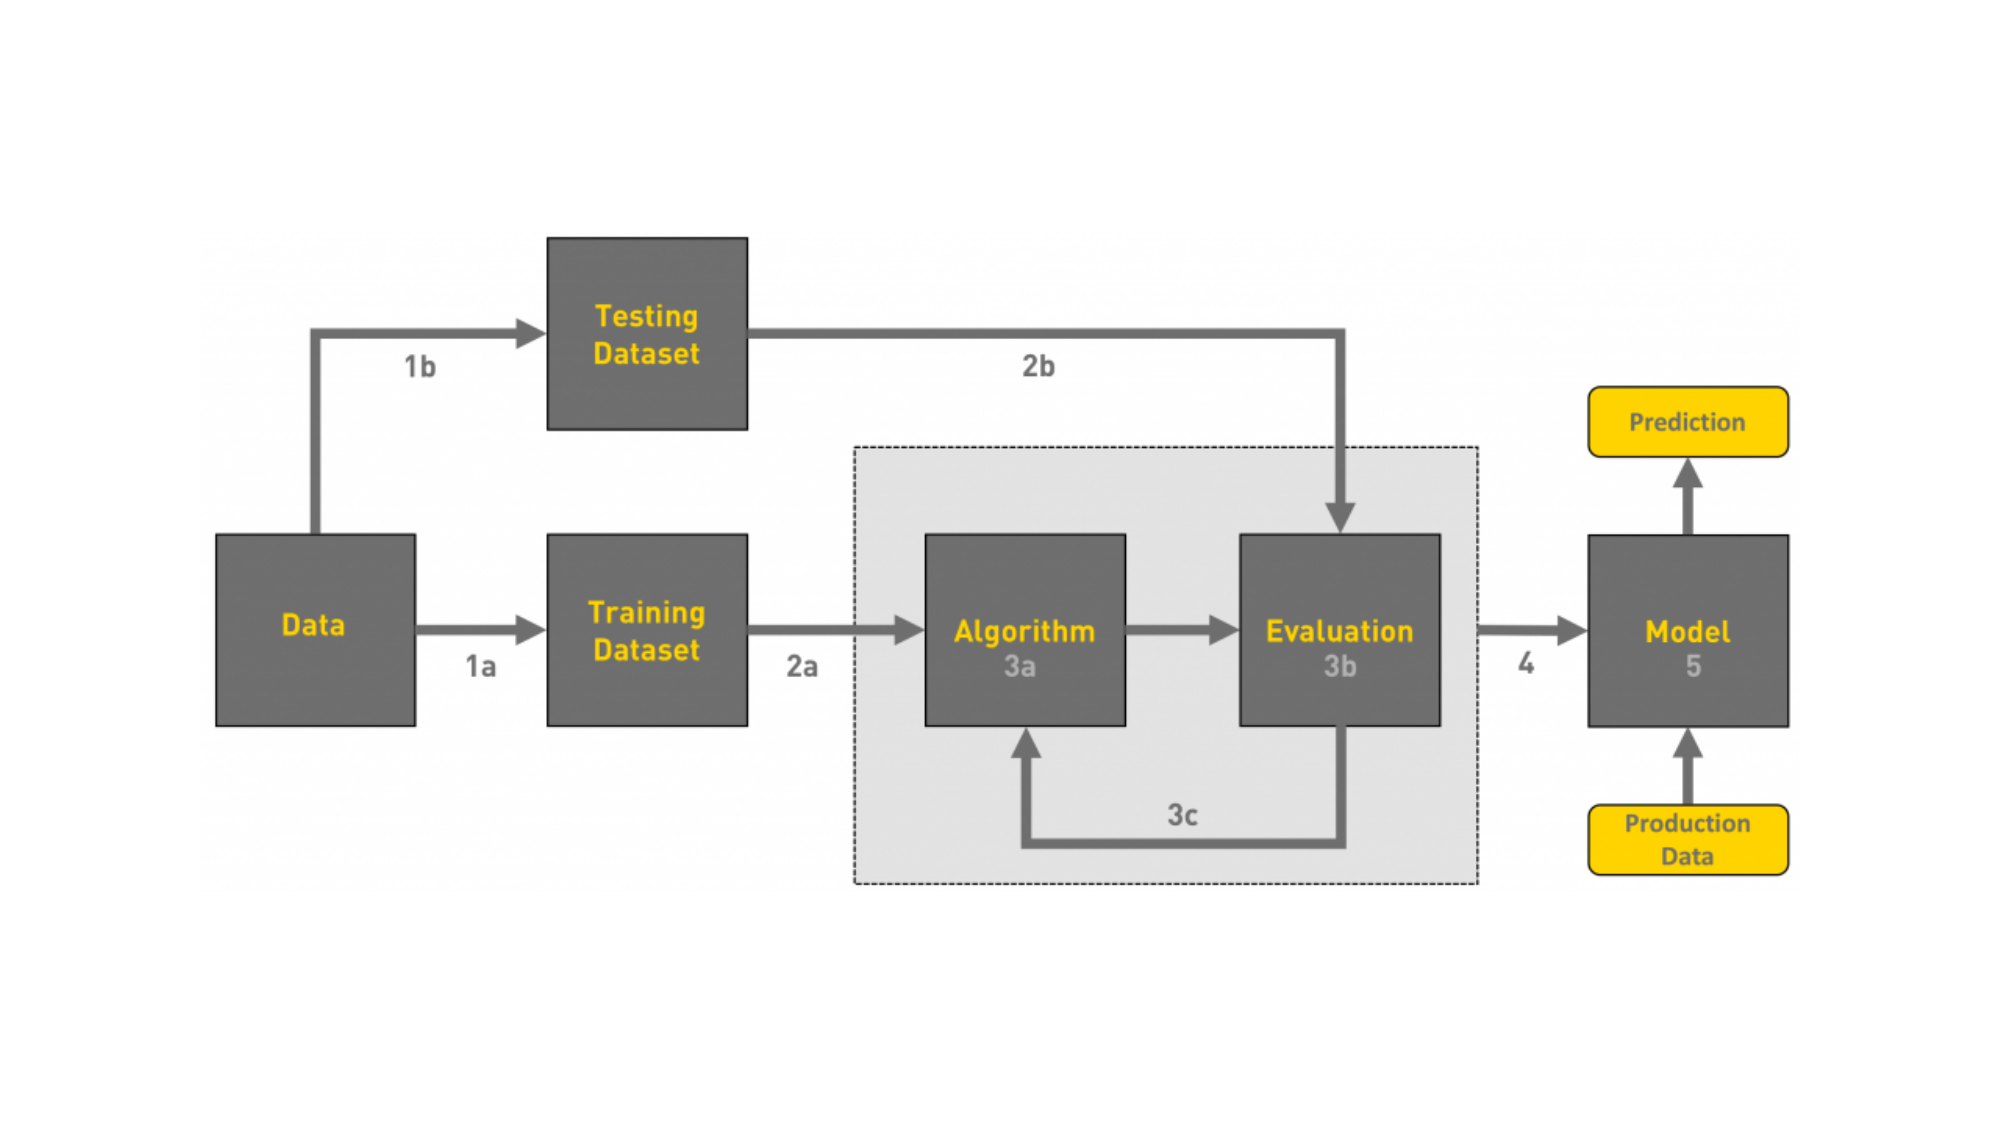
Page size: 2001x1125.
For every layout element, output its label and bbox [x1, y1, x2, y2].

picture [199, 231, 1800, 893]
